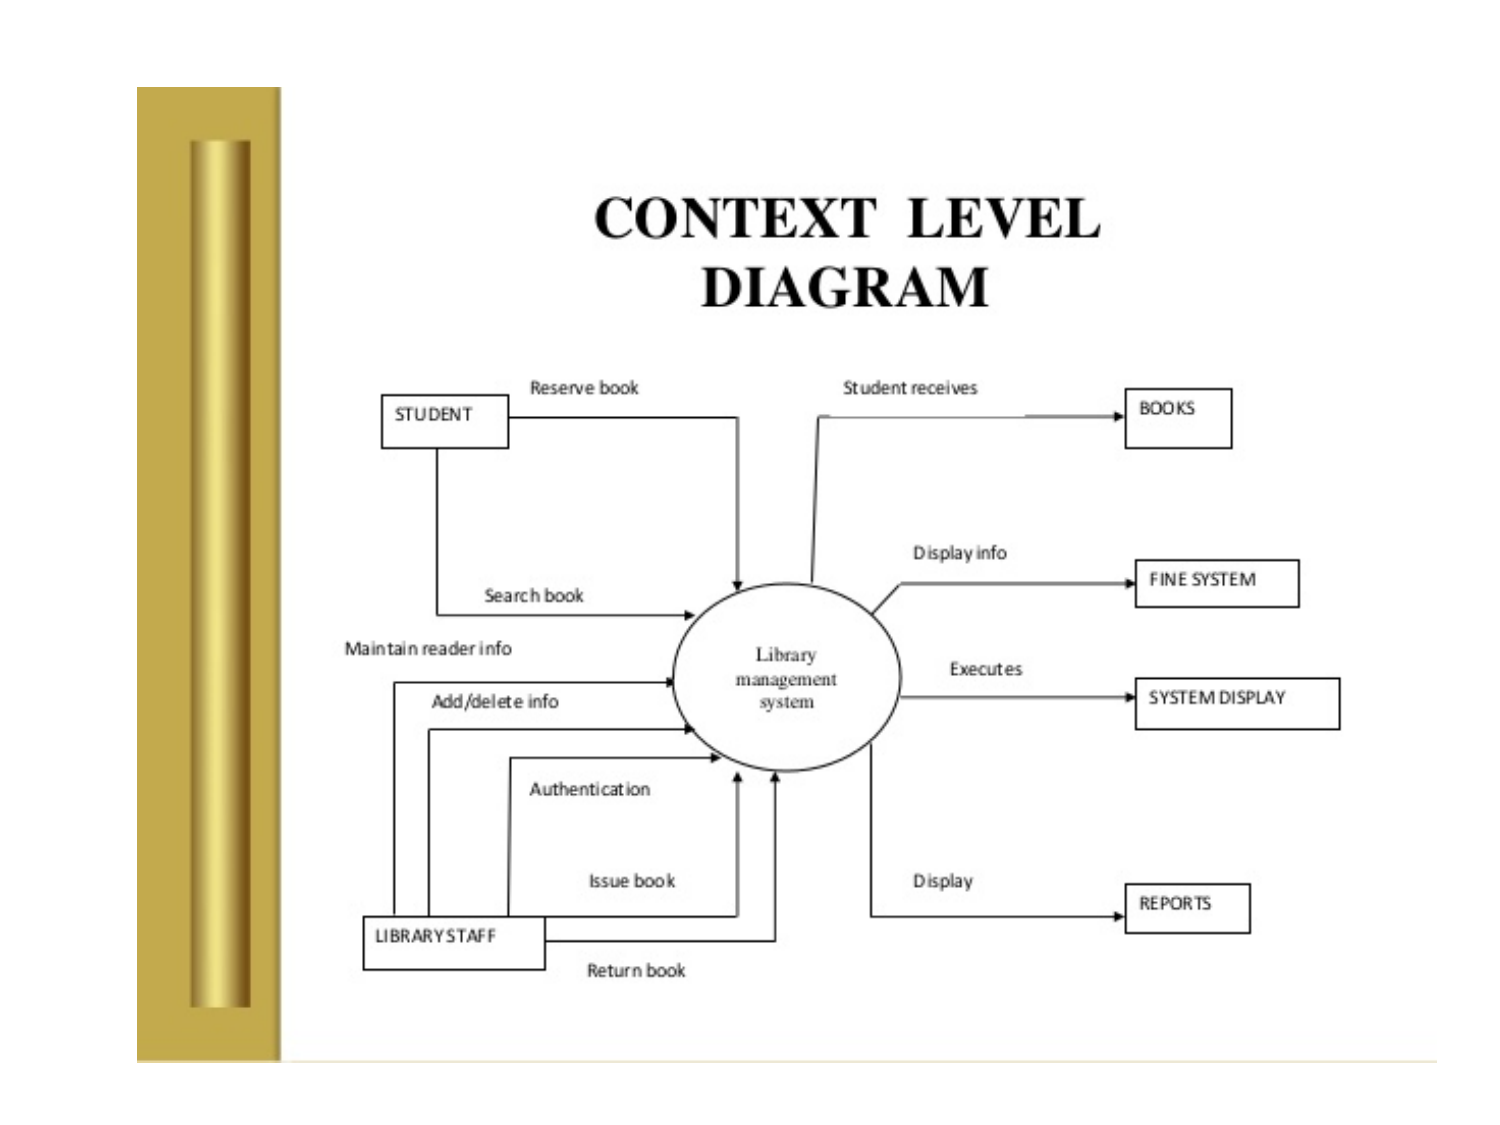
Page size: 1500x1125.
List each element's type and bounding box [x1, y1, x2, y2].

list [137, 87, 1437, 1063]
